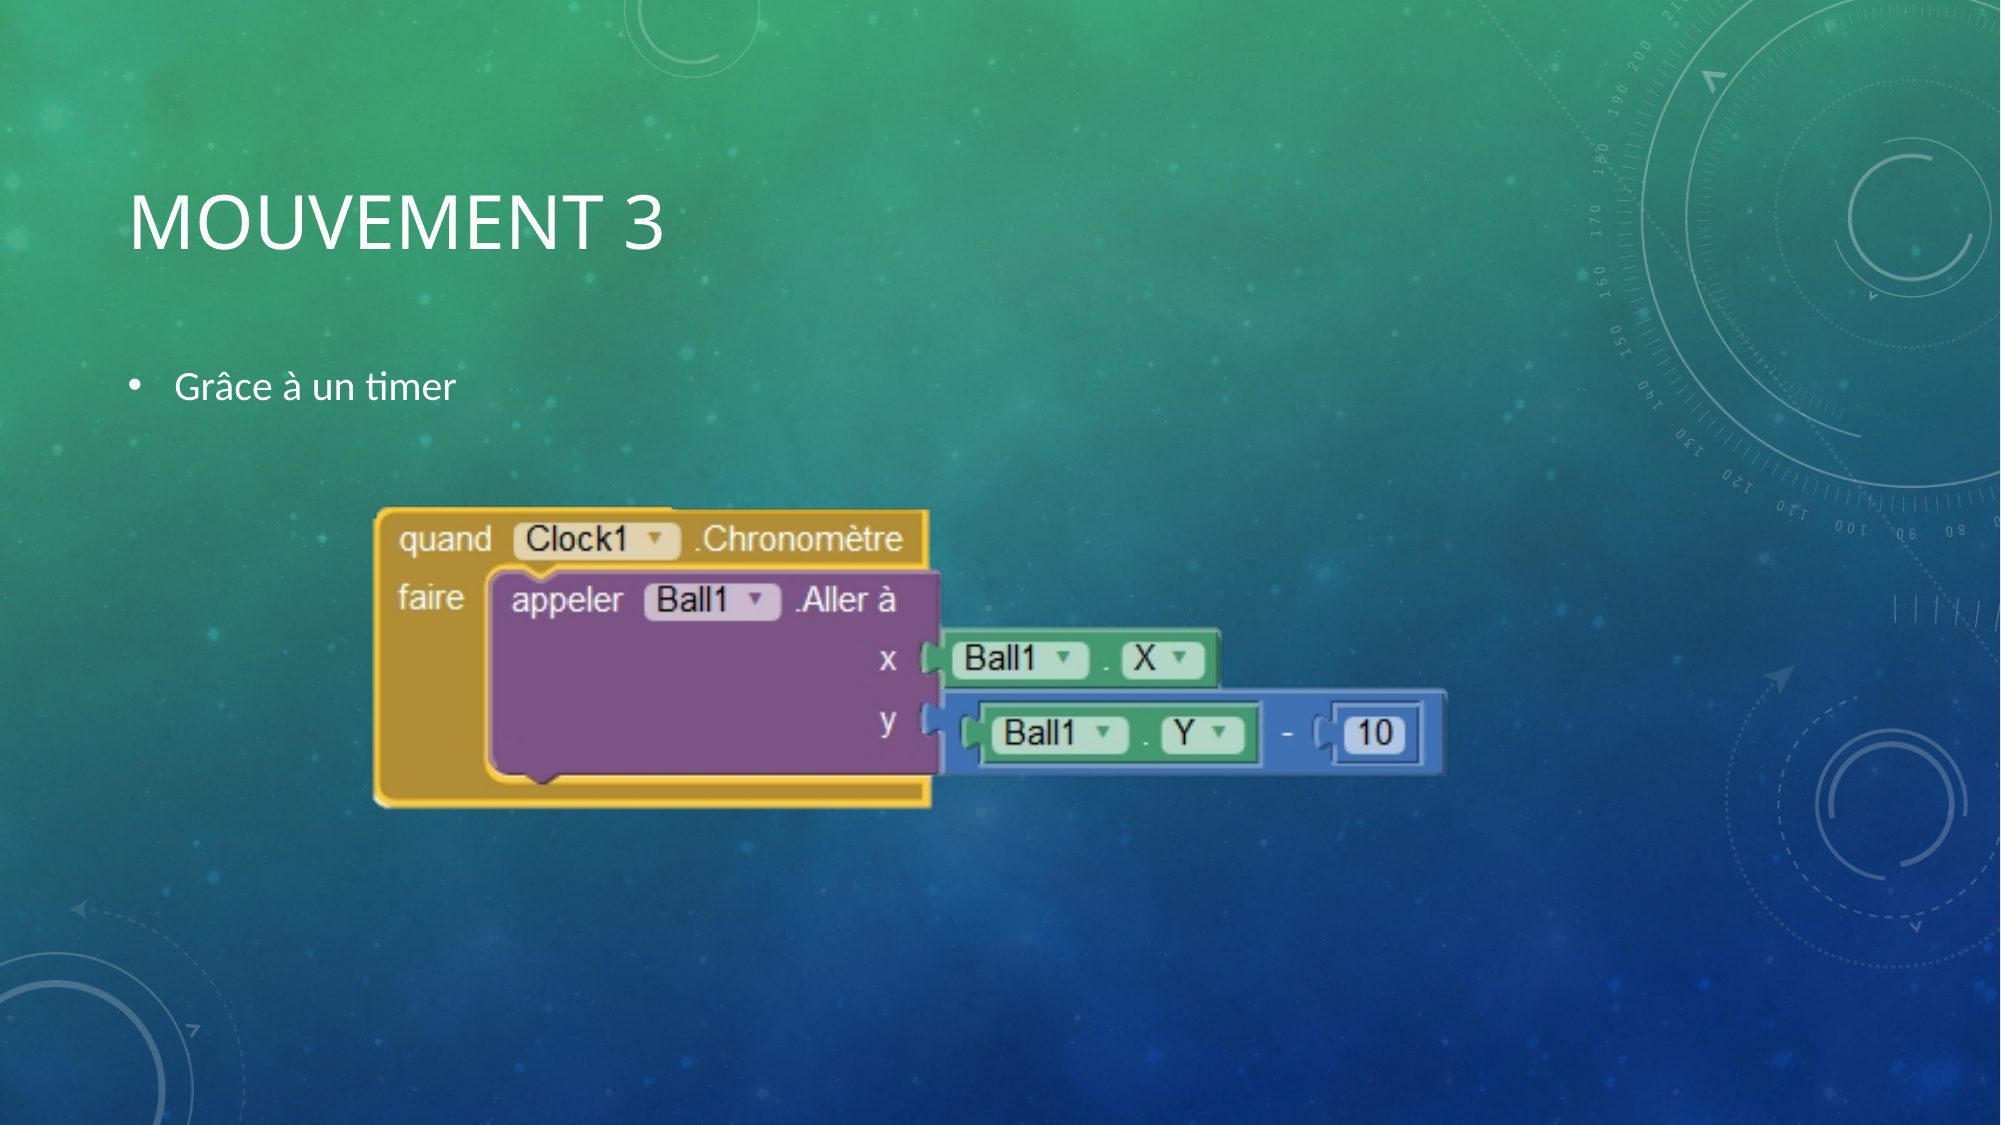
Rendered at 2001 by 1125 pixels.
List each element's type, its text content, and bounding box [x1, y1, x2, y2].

picture [0, 0, 2001, 1125]
title Mouvement 3 [112, 99, 1775, 339]
list Grâce à un timer [112, 351, 1775, 950]
